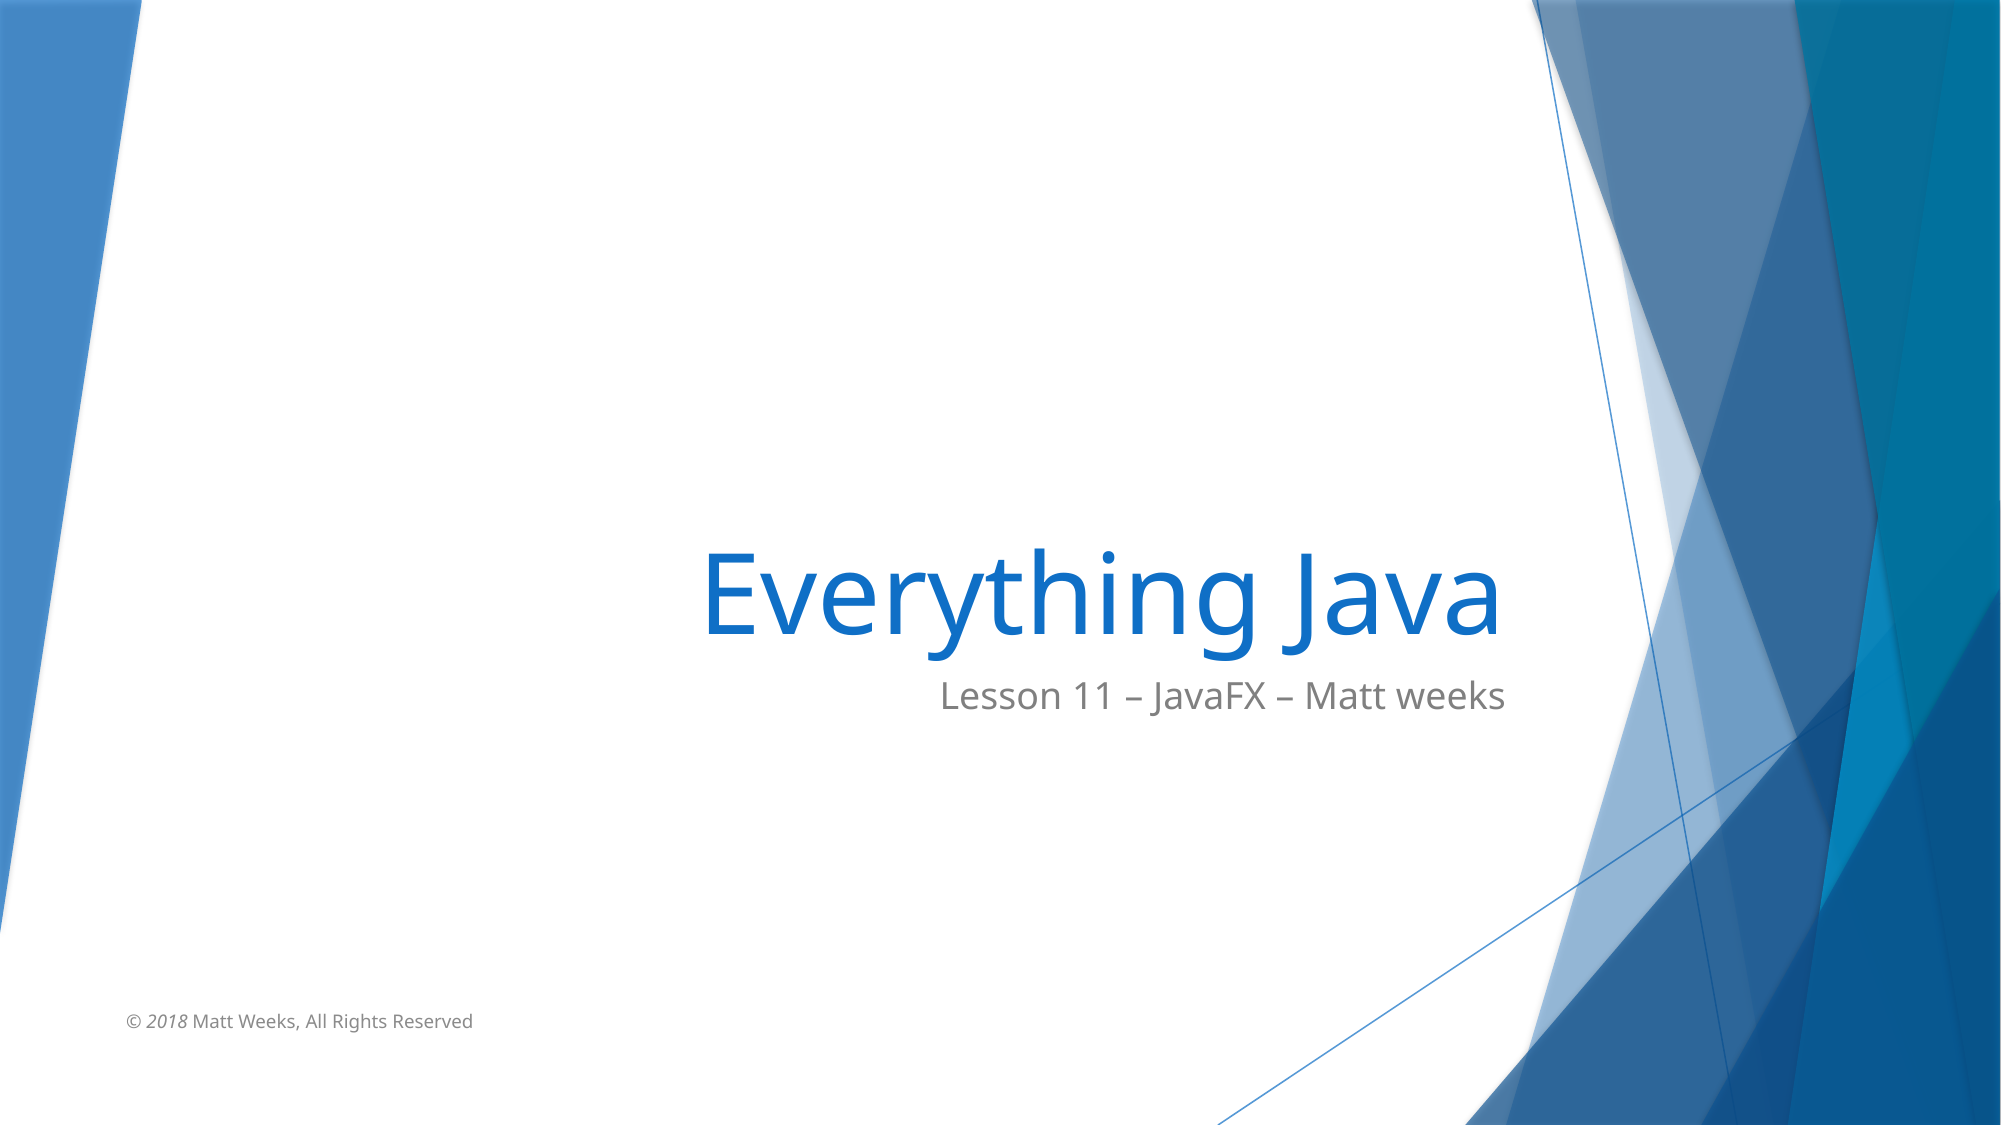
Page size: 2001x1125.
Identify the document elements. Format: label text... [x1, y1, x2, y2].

footer © 2018 Matt Weeks, All Rights Reserved [111, 991, 1145, 1051]
subtitle Lesson 11 – JavaFX – Matt weeks [247, 664, 1522, 845]
title Everything Java [247, 394, 1522, 664]
